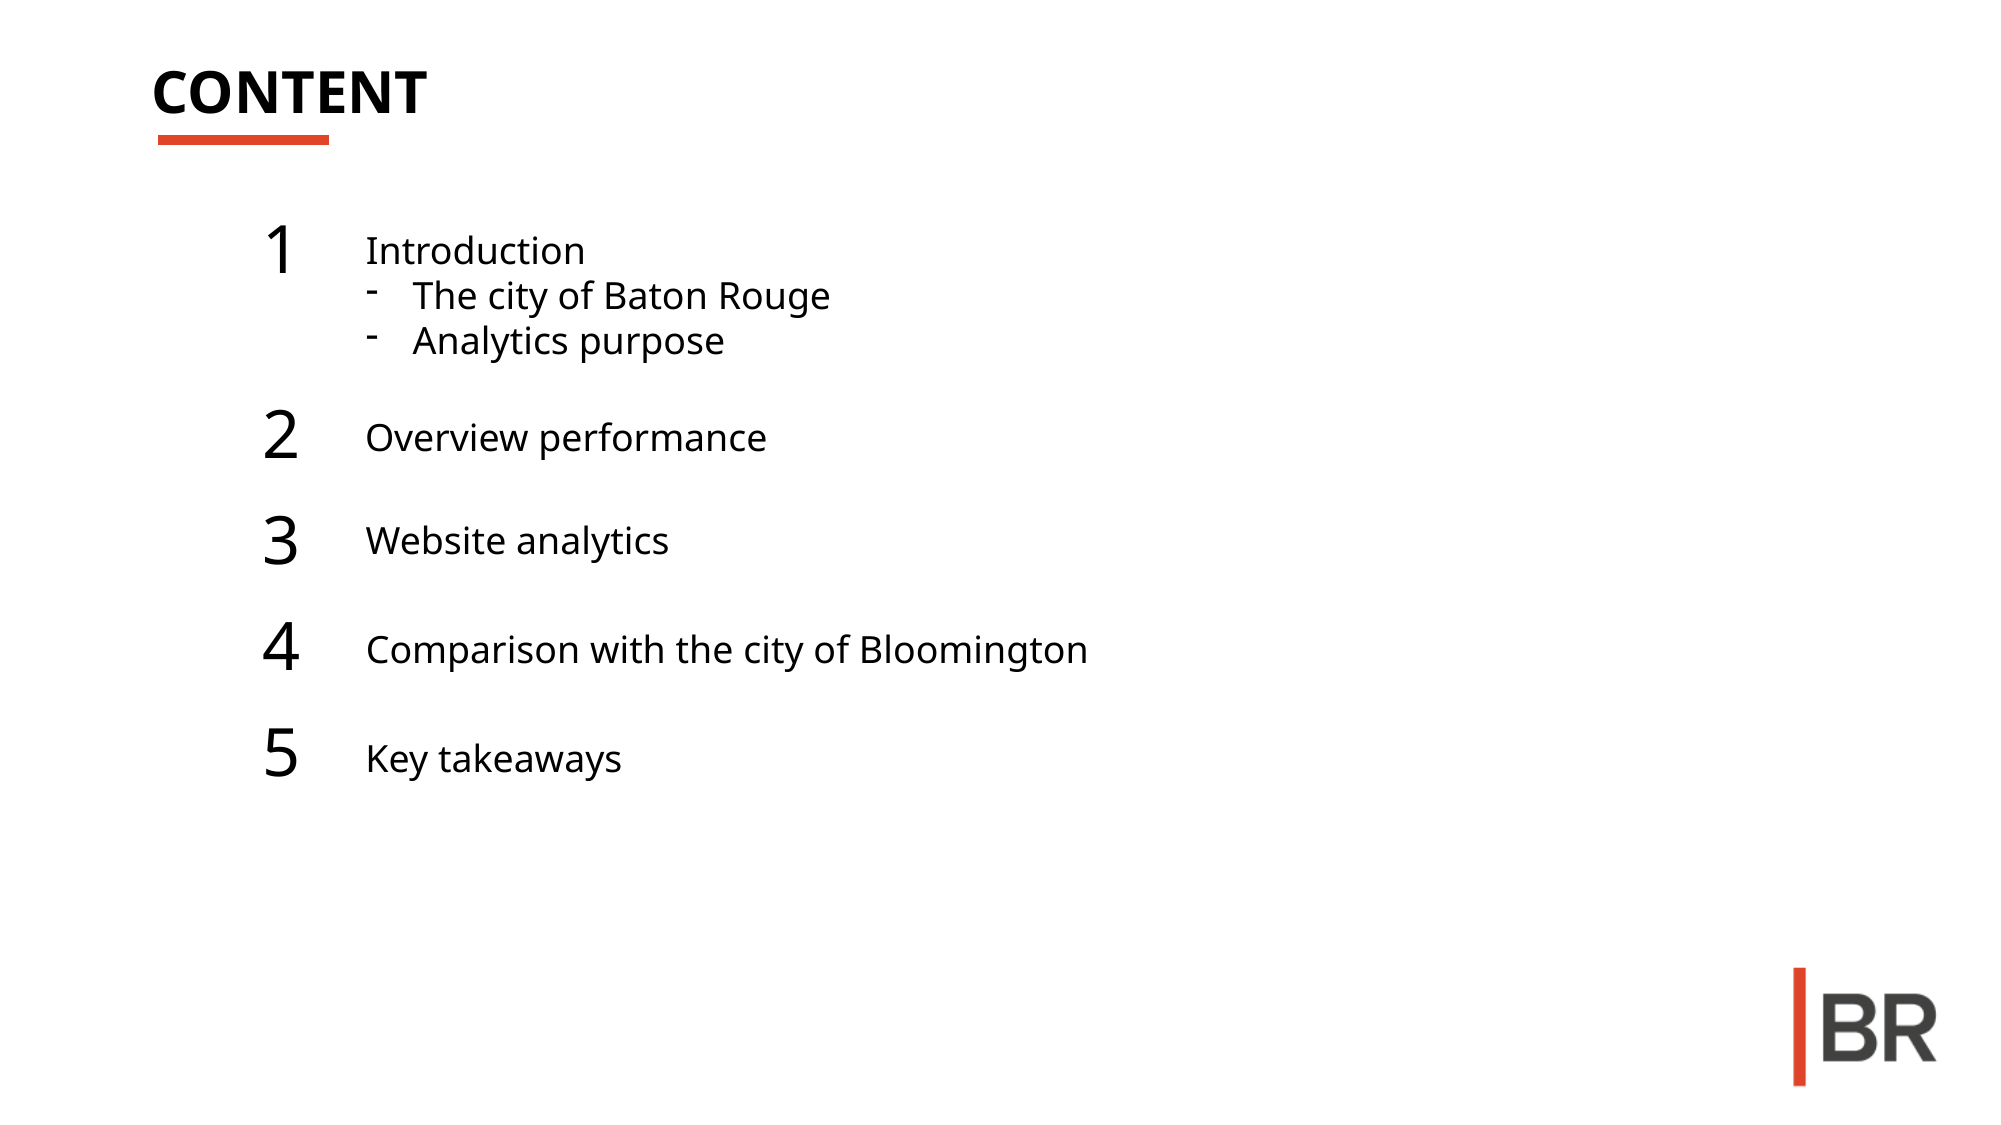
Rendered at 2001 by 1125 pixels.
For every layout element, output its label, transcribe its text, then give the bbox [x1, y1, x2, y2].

text_box Website analytics [350, 510, 1144, 570]
text_box Comparison with the city of Bloomington [351, 618, 1145, 678]
text_box Overview performance [350, 406, 1144, 466]
text_box 1 2 3 4 5 [247, 199, 316, 878]
text_box Key takeaways [350, 727, 1144, 788]
text_box Introduction The city of Baton Rouge Analytics purpose [351, 219, 1145, 370]
text_box [158, 135, 329, 145]
text_box CONTENT [137, 47, 815, 133]
picture [1775, 949, 1957, 1097]
